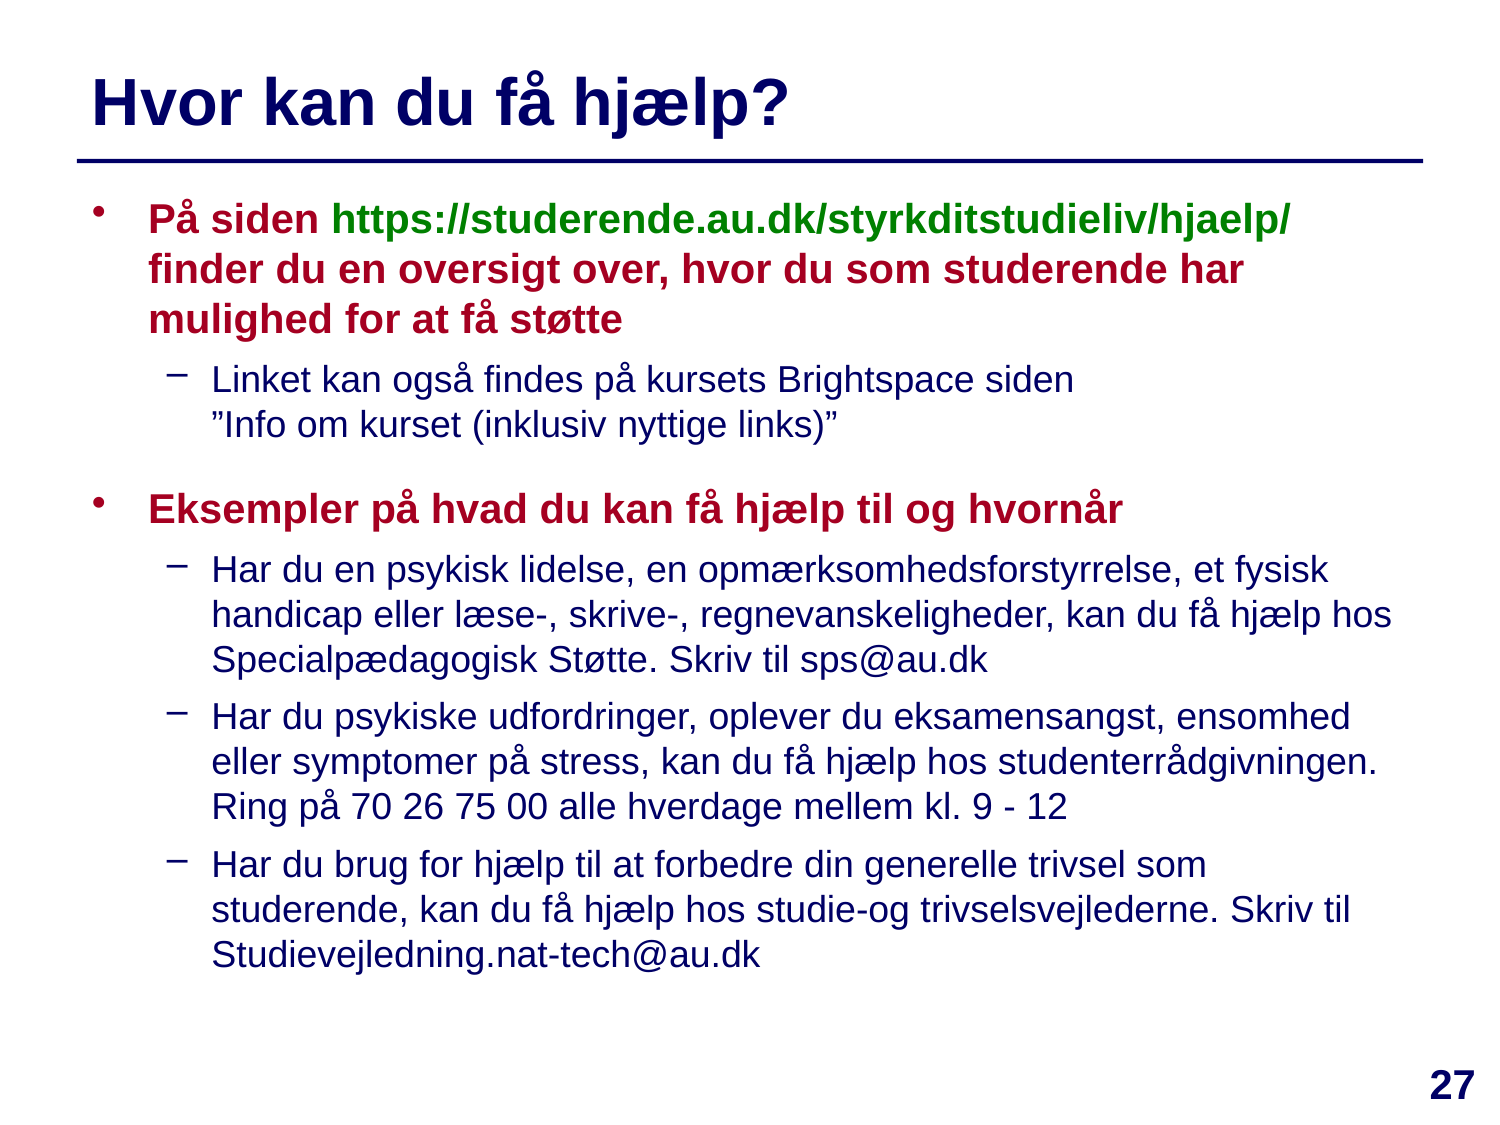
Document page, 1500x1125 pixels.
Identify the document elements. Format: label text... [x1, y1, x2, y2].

list På siden https://studerende.au.dk/styrkditstudieliv/hjaelp/ finder du en oversigt over, hvor du som studerende har mulighed for at få støtte Linket kan også findes på kursets Brightspace siden ”Info om kurset (inklusiv nyttige links)” Eksempler på hvad du kan få hjælp til og hvornår Har du en psykisk lidelse, en opmærksomhedsforstyrrelse, et fysisk handicap eller læse-, skrive-, regnevanskeligheder, kan du få hjælp hos Specialpædagogisk Støtte. Skriv til sps@au.dk Har du psykiske udfordringer, oplever du eksamensangst, ensomhed eller symptomer på stress, kan du få hjælp hos studenterrådgivningen. Ring på 70 26 75 00 alle hverdage mellem kl. 9 - 12 Har du brug for hjælp til at forbedre din generelle trivsel som studerende, kan du få hjælp hos studie-og trivselsvejlederne. Skriv til Studievejledning.nat-tech@au.dk [76, 184, 1424, 1000]
title Hvor kan du få hjælp? [76, 42, 1424, 155]
slide_number 27 [1399, 1049, 1500, 1125]
